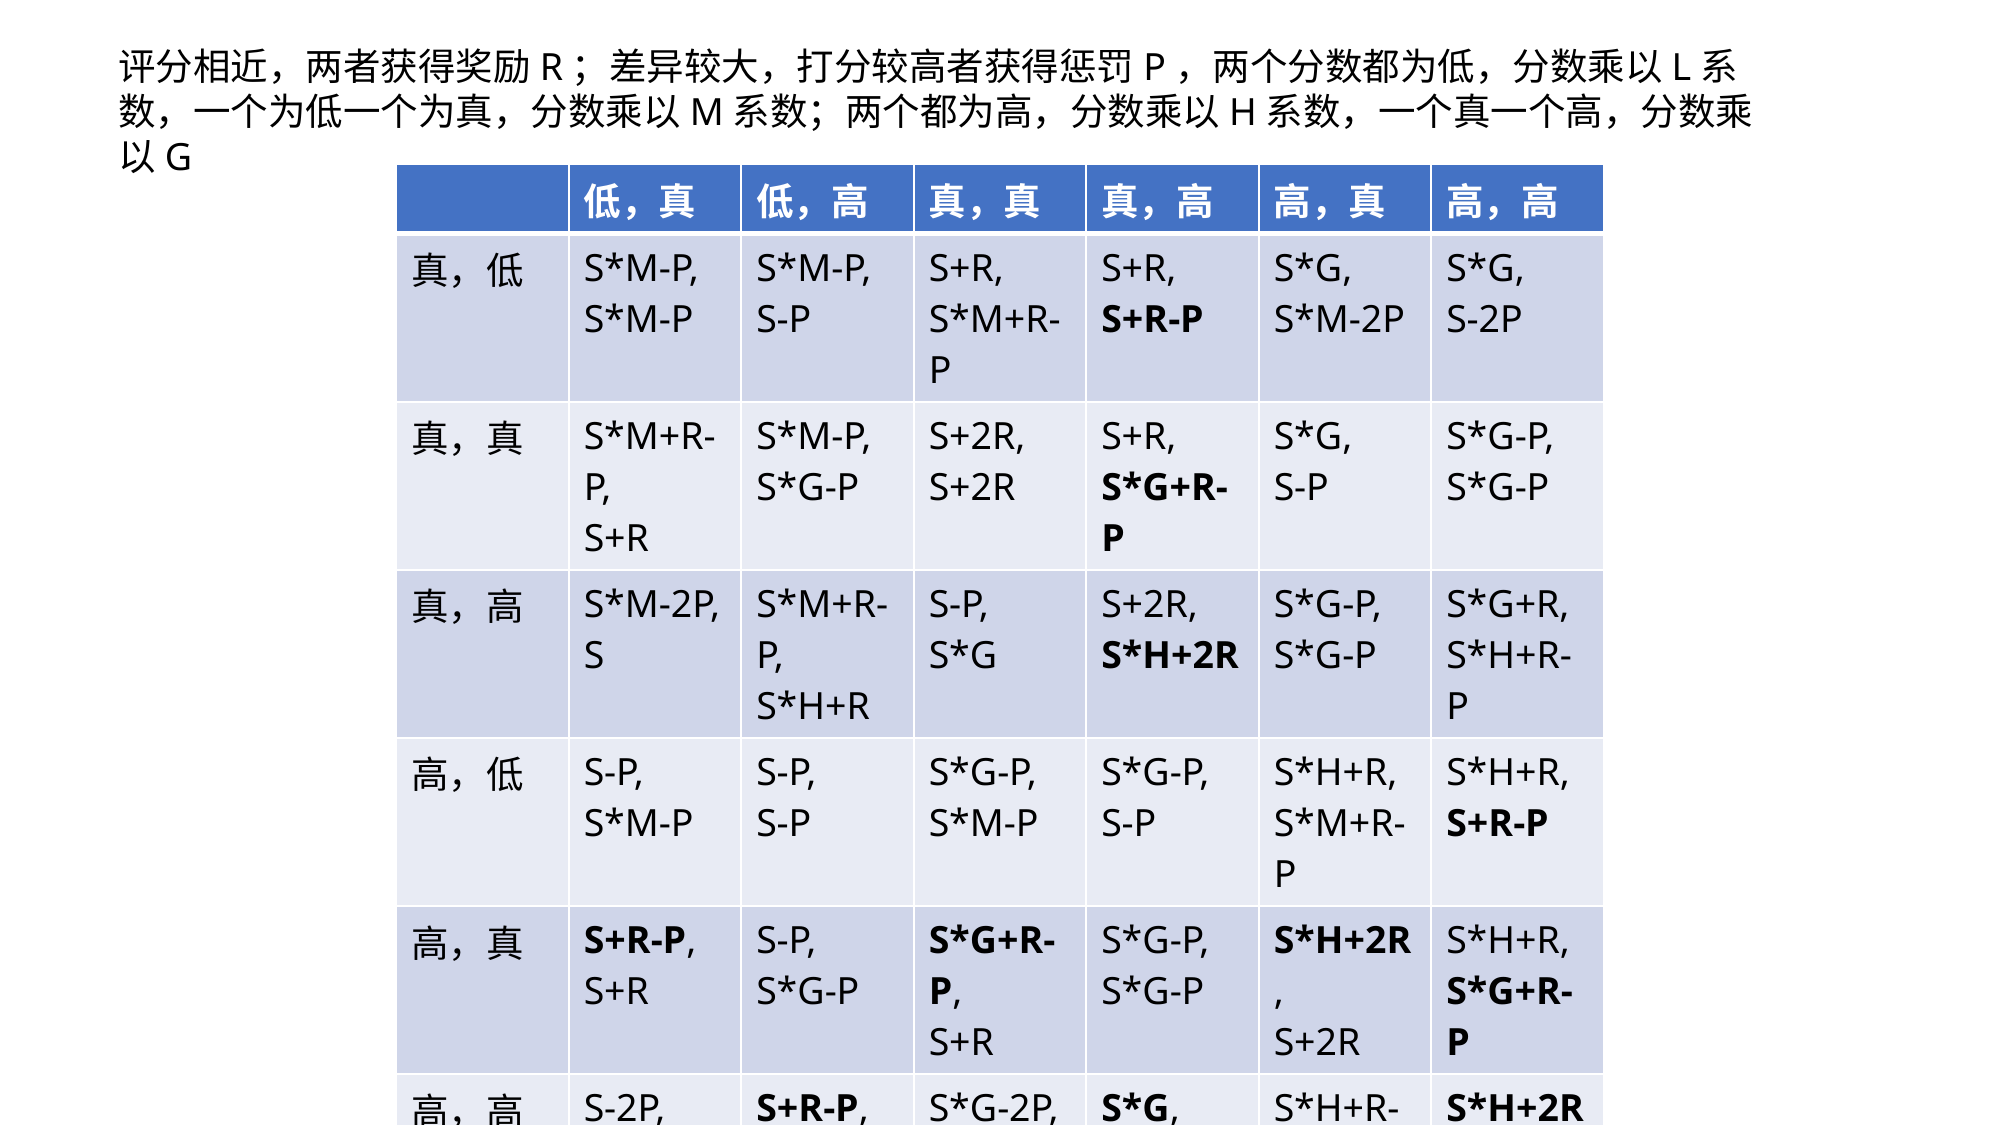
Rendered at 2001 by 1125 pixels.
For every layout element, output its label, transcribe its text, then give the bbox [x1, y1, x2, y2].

table_cell S*M+R-P, S+R [570, 403, 740, 569]
table_cell S*G, S-2P [1432, 236, 1603, 401]
table_cell S*G-P, S-P [1087, 739, 1258, 905]
table_cell S-P, S-P [742, 739, 913, 905]
table_cell S+R, S+R-P [1087, 236, 1258, 401]
table_header 高，高 [1432, 186, 1603, 231]
table_cell 高，低 [397, 739, 568, 905]
table_cell S*G-P, S*G-P [1432, 403, 1603, 569]
table_cell S*H+R-P, S*G+R [1260, 1075, 1430, 1125]
table_cell S*M-P, S*G-P [742, 403, 913, 569]
table_cell 真，低 [397, 236, 568, 401]
table_cell 高，高 [397, 1075, 568, 1125]
table_header 真，高 [1087, 186, 1258, 231]
table_header 低，真 [570, 186, 740, 231]
table_cell 真，高 [397, 571, 568, 737]
table_cell S*G-P, S*G-P [1260, 571, 1430, 737]
table_cell S-P, S*G [915, 571, 1085, 737]
table_cell S*M-2P, S [570, 571, 740, 737]
table_cell S+R, S*G+R-P [1087, 403, 1258, 569]
table_cell S*H+R, S+R-P [1432, 739, 1603, 905]
table_cell S+R, S*M+R-P [915, 236, 1085, 401]
table_cell S*M-P, S*M-P [570, 236, 740, 401]
table_cell S*G, S*M-2P [1260, 236, 1430, 401]
table_cell S+R-P, S+R [570, 907, 740, 1073]
table_cell S*M+R-P, S*H+R [742, 571, 913, 737]
table_cell S-2P, S*G [570, 1075, 740, 1125]
table_cell S-P, S*G-P [742, 907, 913, 1073]
table_cell S*G, S-P [1260, 403, 1430, 569]
table_cell S*H+R, S*G+R-P [1432, 907, 1603, 1073]
table_header 低，高 [742, 186, 913, 231]
table_header 高，真 [1260, 186, 1430, 231]
table_header [397, 186, 568, 231]
text_box 评分相近，两者获得奖励R；差异较大，打分较高者获得惩罚P，两个分数都为低，分数乘以L系数，一个为低一个为真，分数乘以M系数；两个都为高，分数乘以H系数，一个真一个高，分数乘以G [103, 35, 1784, 186]
table_cell 真，真 [397, 403, 568, 569]
table_cell S*G, S*H-P [1087, 1075, 1258, 1125]
table_cell S*H+R, S*M+R-P [1260, 739, 1430, 905]
table_cell S*H+2R, S*H+2R [1432, 1075, 1603, 1125]
table_cell S*G+R-P, S+R [915, 907, 1085, 1073]
table_cell S-P, S*M-P [570, 739, 740, 905]
table_cell S*G-P, S*G-P [1087, 907, 1258, 1073]
table_cell S*G-P, S*M-P [915, 739, 1085, 905]
table_cell S+2R, S*H+2R [1087, 571, 1258, 737]
table_cell S+R-P, S*H+R [742, 1075, 913, 1125]
table_cell S*H+2R, S+2R [1260, 907, 1430, 1073]
table_cell S*M-P, S-P [742, 236, 913, 401]
table_cell S+2R, S+2R [915, 403, 1085, 569]
table_cell 高，真 [397, 907, 568, 1073]
table_cell S*G+R, S*H+R-P [1432, 571, 1603, 737]
table_header 真，真 [915, 186, 1085, 231]
table_cell S*G-2P, S*G [915, 1075, 1085, 1125]
